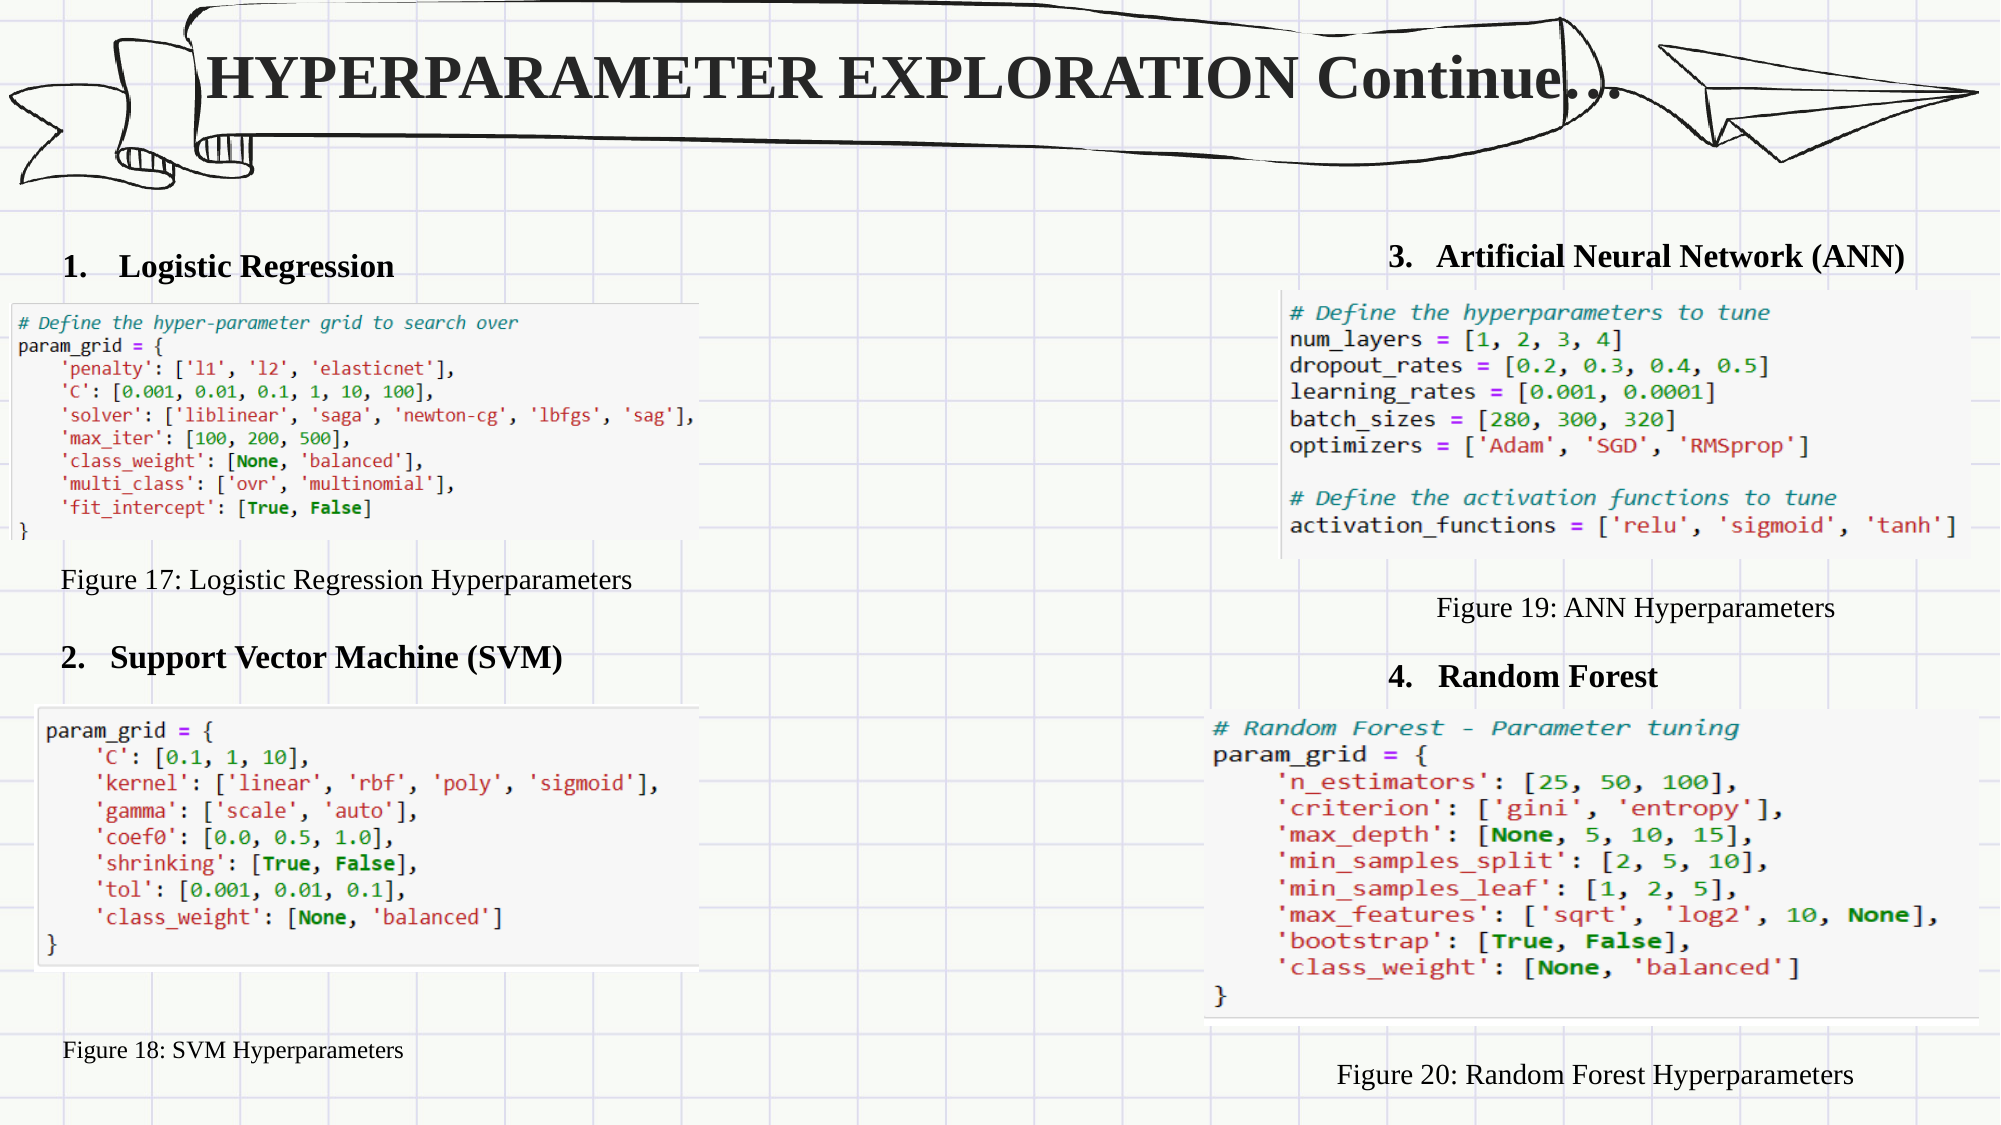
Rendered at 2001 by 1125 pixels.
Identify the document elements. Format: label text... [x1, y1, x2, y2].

text_box 4. Random Forest [1373, 644, 1890, 702]
text_box Figure 20: Random Forest Hyperparameters [1292, 1045, 1891, 1098]
picture [1278, 290, 1971, 560]
table_cell [0, 0, 2000, 1125]
text_box 2. Support Vector Machine (SVM) [45, 625, 663, 683]
text_box Figure 18: SVM Hyperparameters [47, 1025, 467, 1071]
picture [34, 704, 699, 972]
picture [9, 303, 699, 540]
text_box 3. Artificial Neural Network (ANN) [1373, 224, 1934, 282]
picture [1204, 709, 1979, 1026]
text_box Logistic Regression [47, 234, 460, 292]
text_box Figure 19: ANN Hyperparameters [1373, 578, 1890, 631]
picture [9, 0, 1979, 190]
text_box Figure 17: Logistic Regression Hyperparameters [45, 552, 663, 603]
